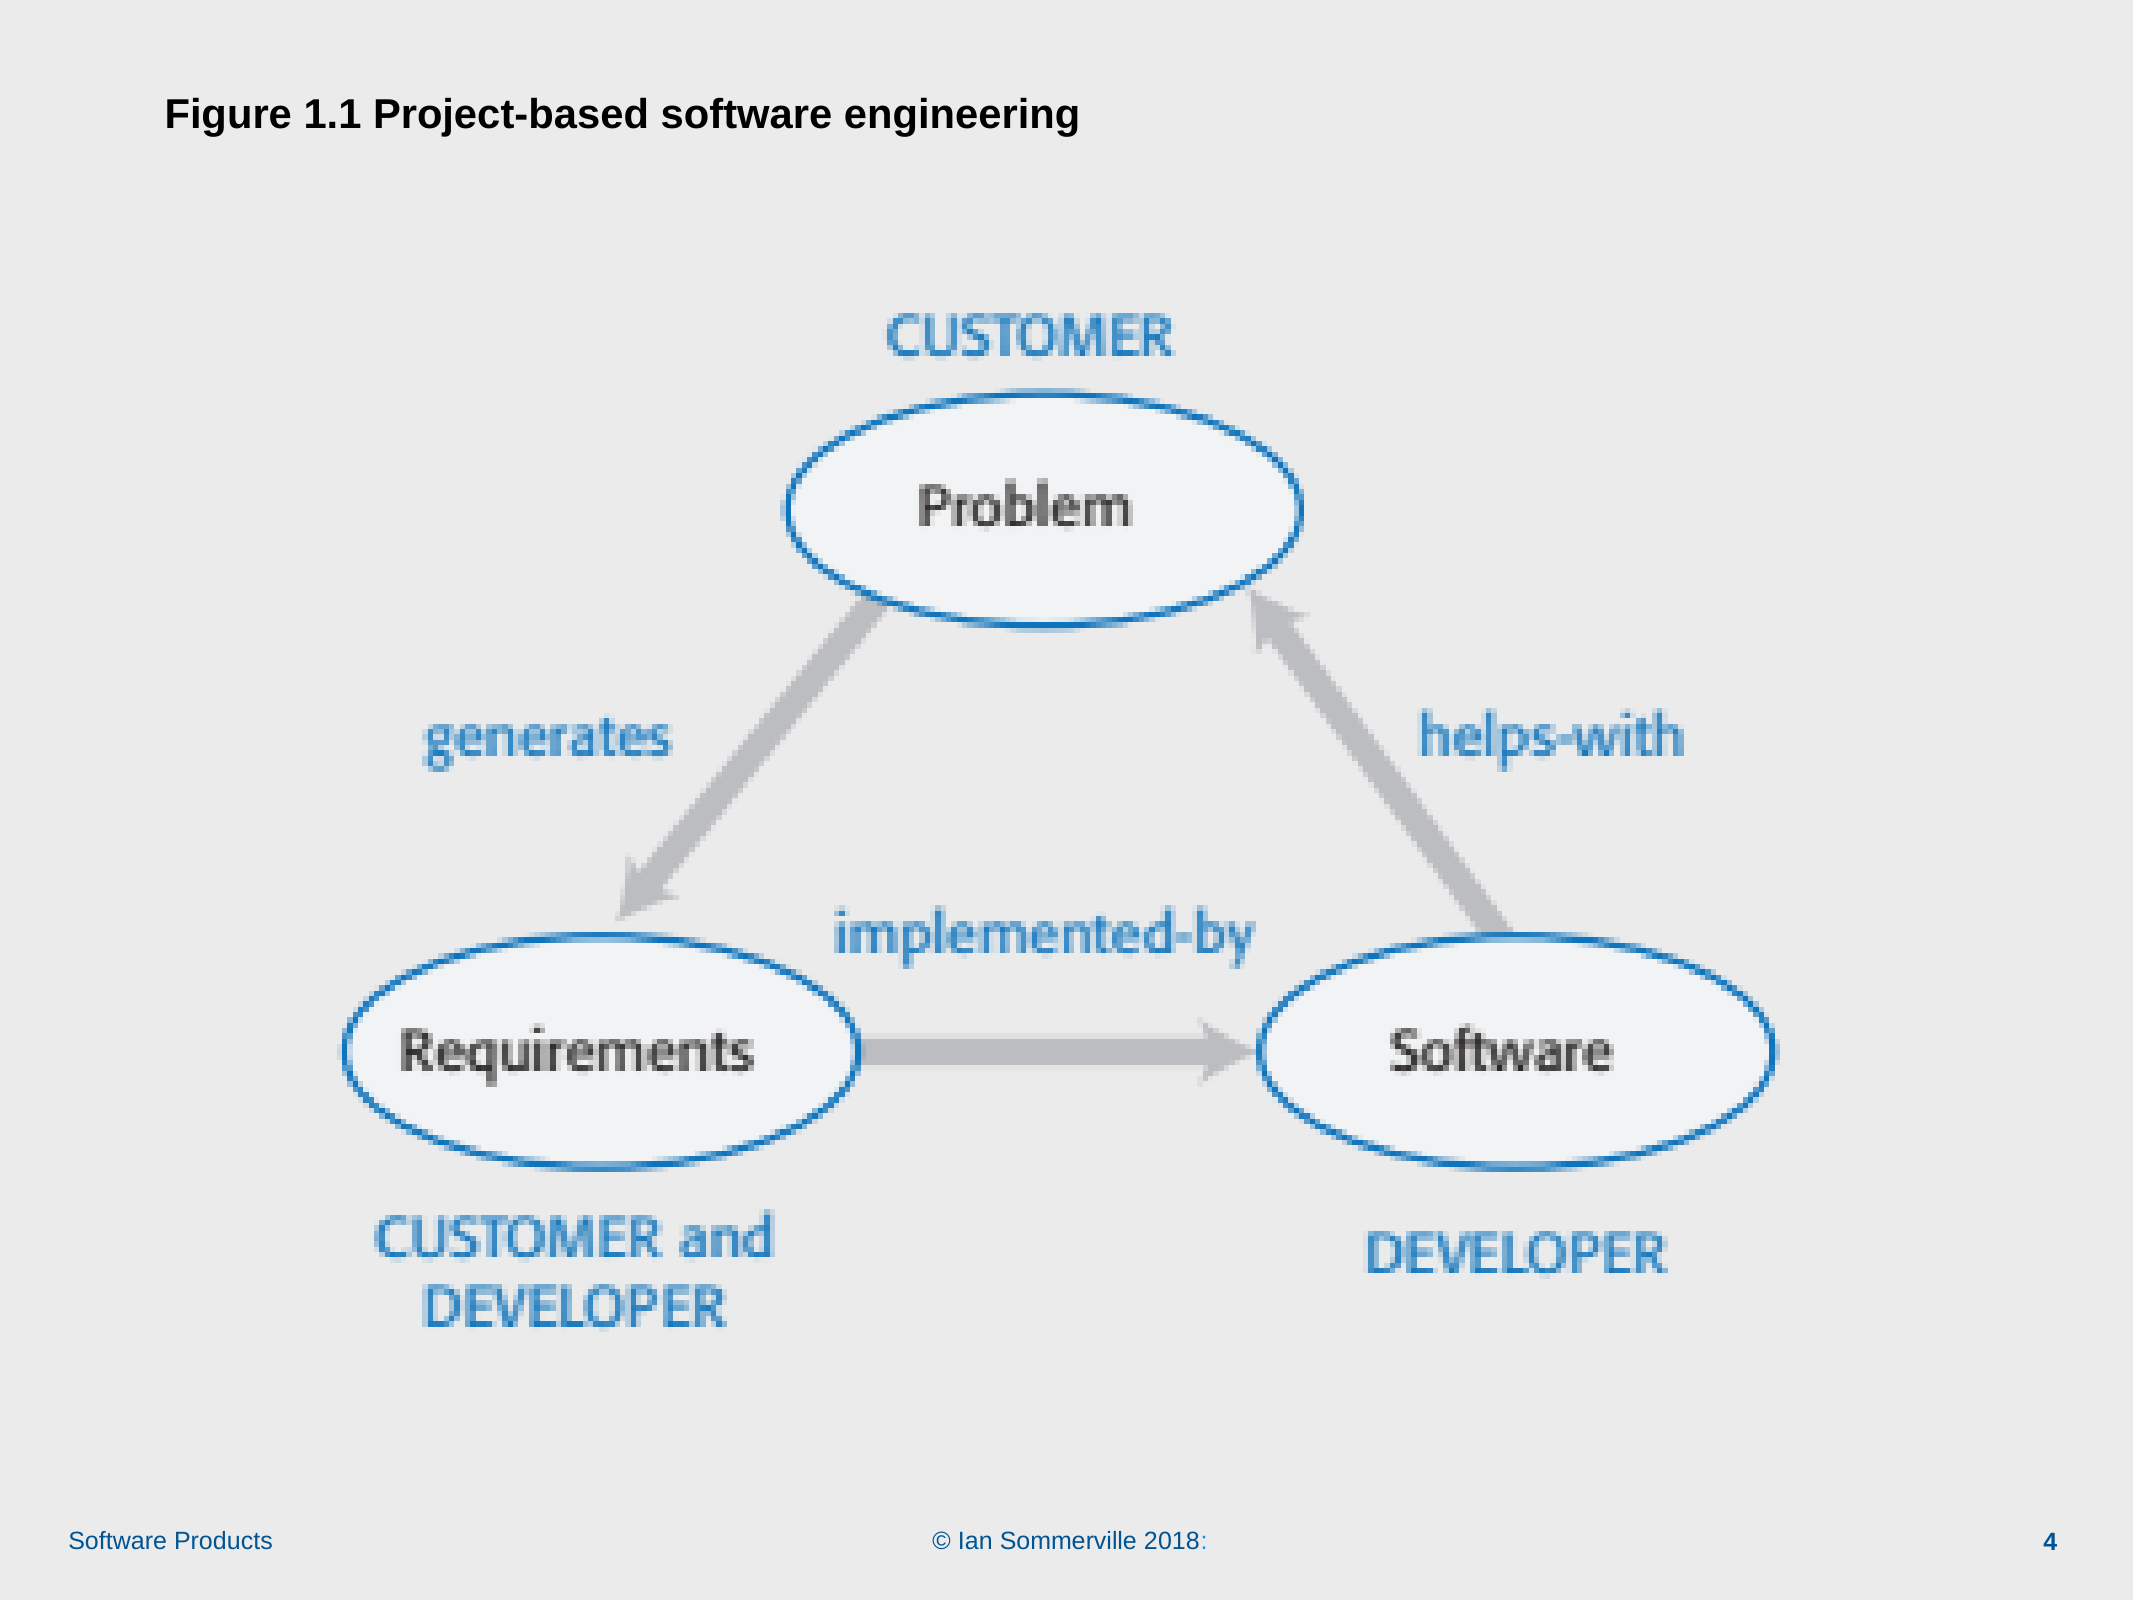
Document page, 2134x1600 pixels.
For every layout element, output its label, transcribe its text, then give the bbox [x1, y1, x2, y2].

slide_number 4 [2043, 1516, 2067, 1563]
title Figure 1.1 Project-based software engineering [155, 55, 1978, 169]
picture [86, 223, 2034, 1563]
